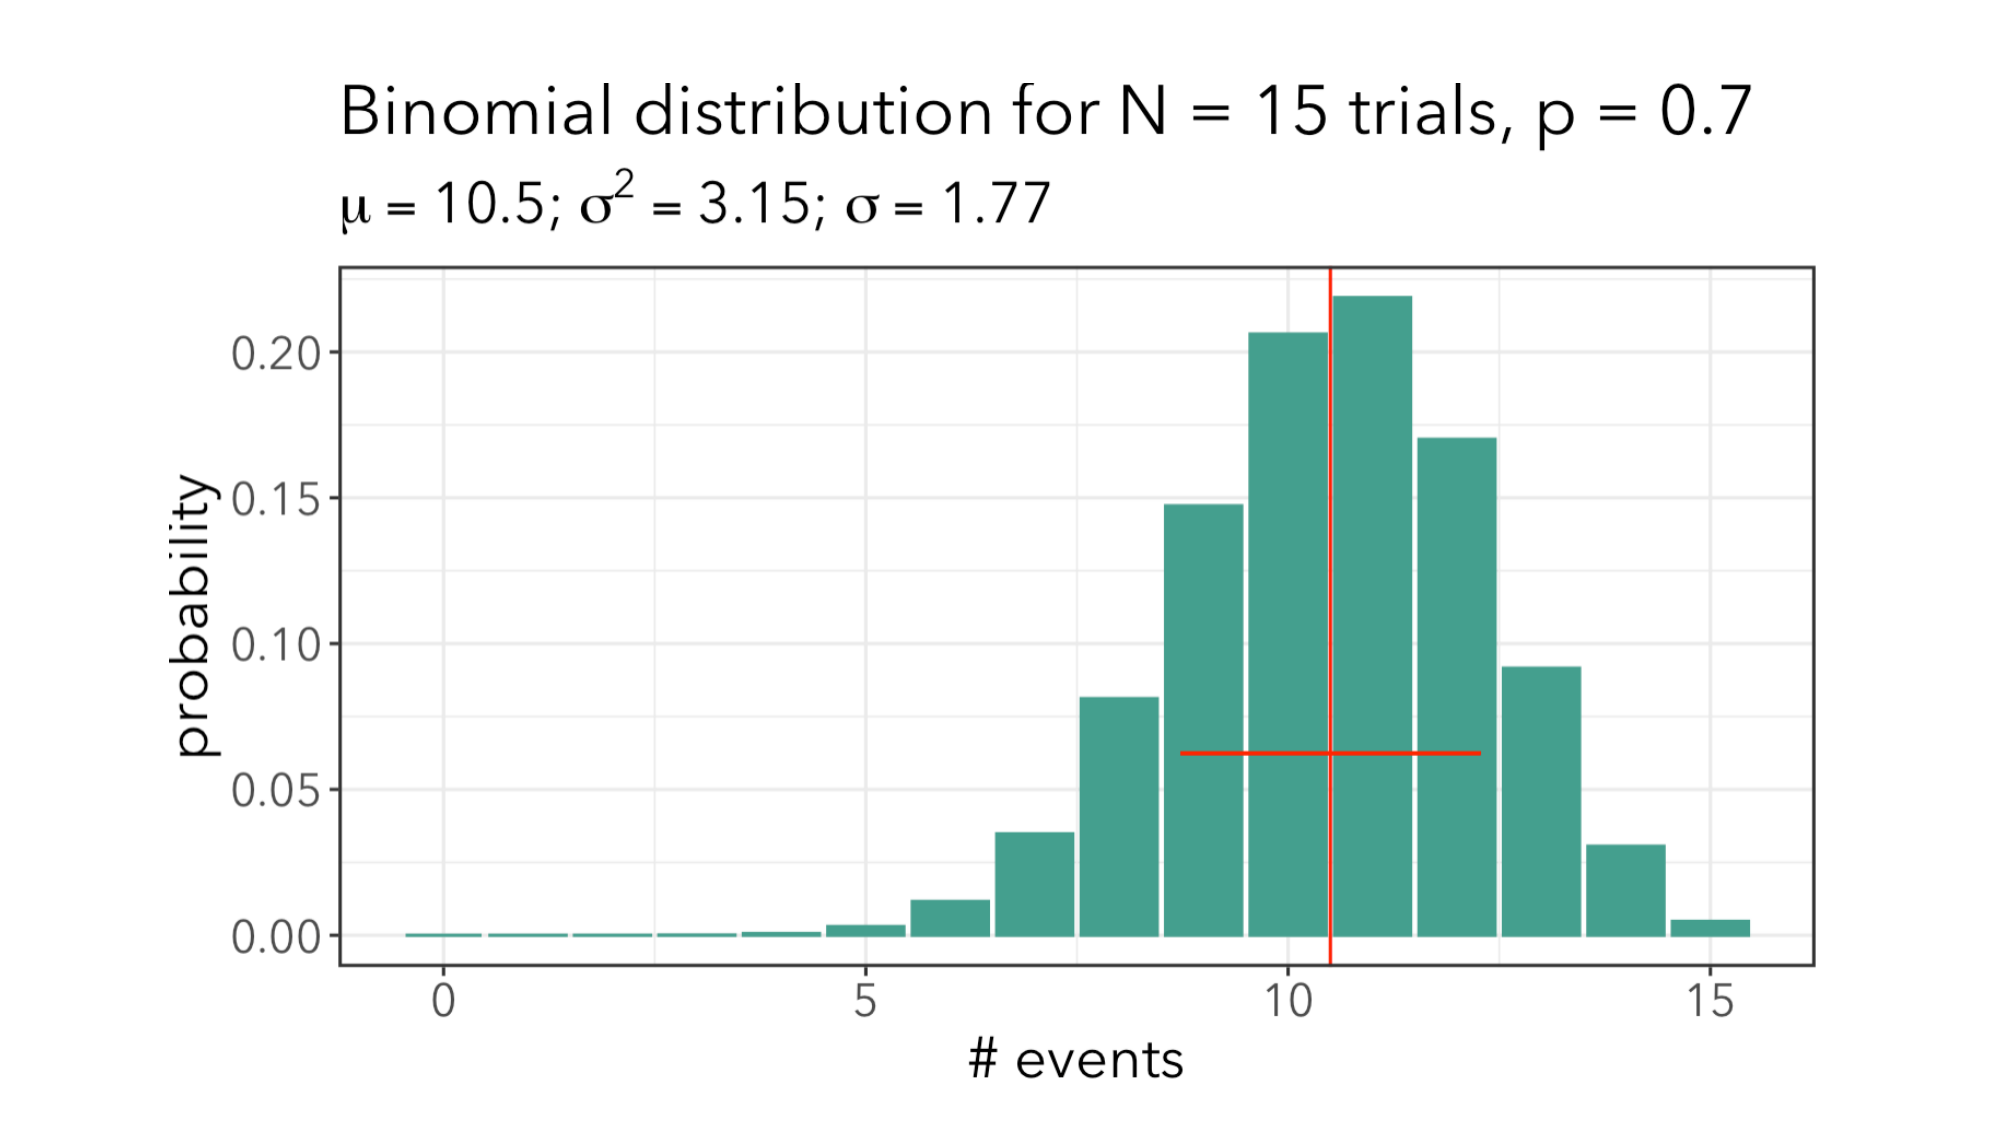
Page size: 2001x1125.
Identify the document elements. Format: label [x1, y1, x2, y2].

list [168, 83, 1832, 1109]
